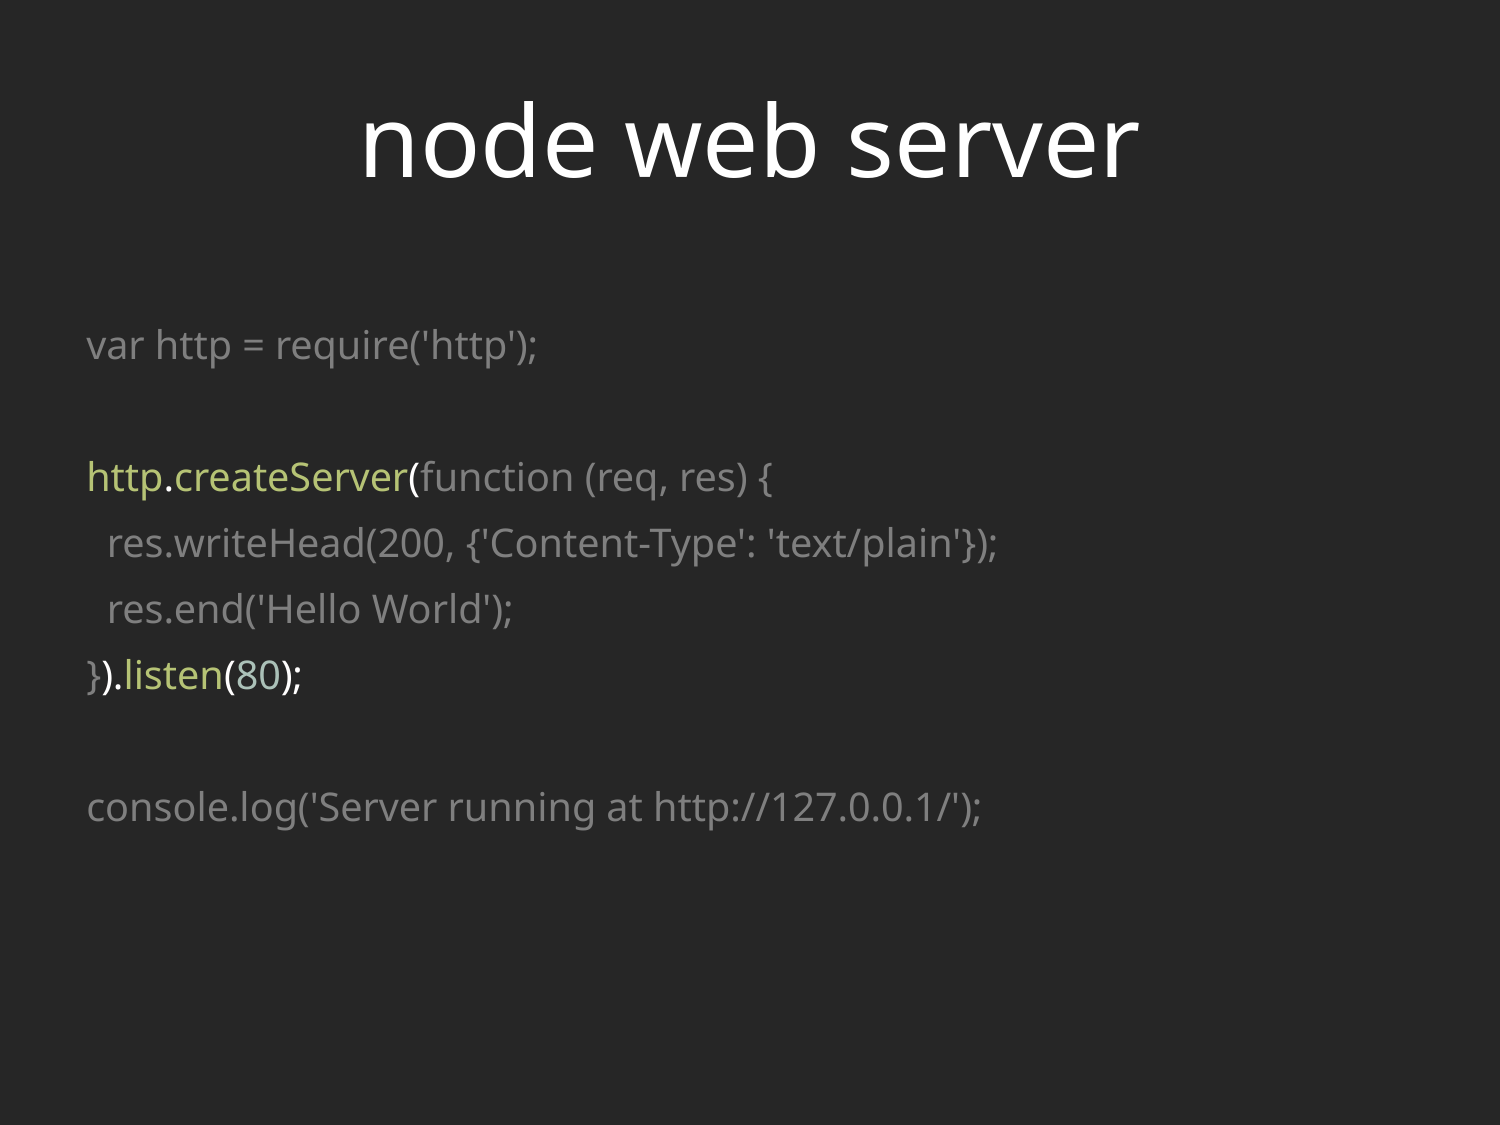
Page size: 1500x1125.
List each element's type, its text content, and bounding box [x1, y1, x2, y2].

title node web server [112, 19, 1388, 255]
text_box var http = require('http'); http.createServer(function (req, res) { res.writeHead(200, {'Content-Type': 'text/plain'}); res.end('Hello World'); }).listen(80); console.log('Server running at http://127.0.0.1/'); [86, 269, 1440, 886]
